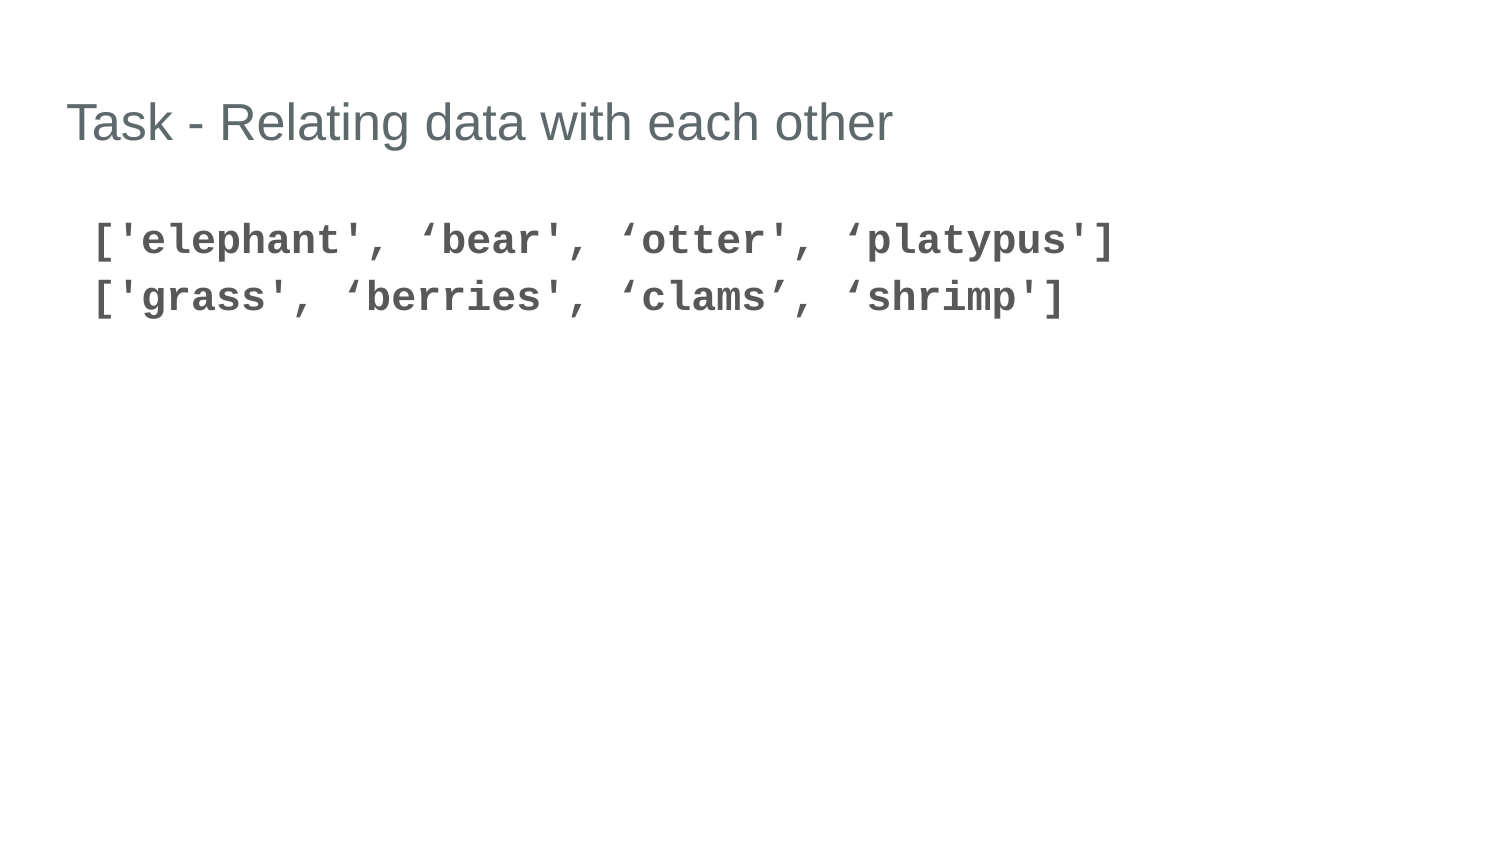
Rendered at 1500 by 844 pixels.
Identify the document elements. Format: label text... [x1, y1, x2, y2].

title Task - Relating data with each other [50, 72, 1450, 168]
list ['elephant', ‘bear', ‘otter', ‘platypus'] ['grass', ‘berries', ‘clams’, ‘shrimp'] [50, 188, 1450, 750]
